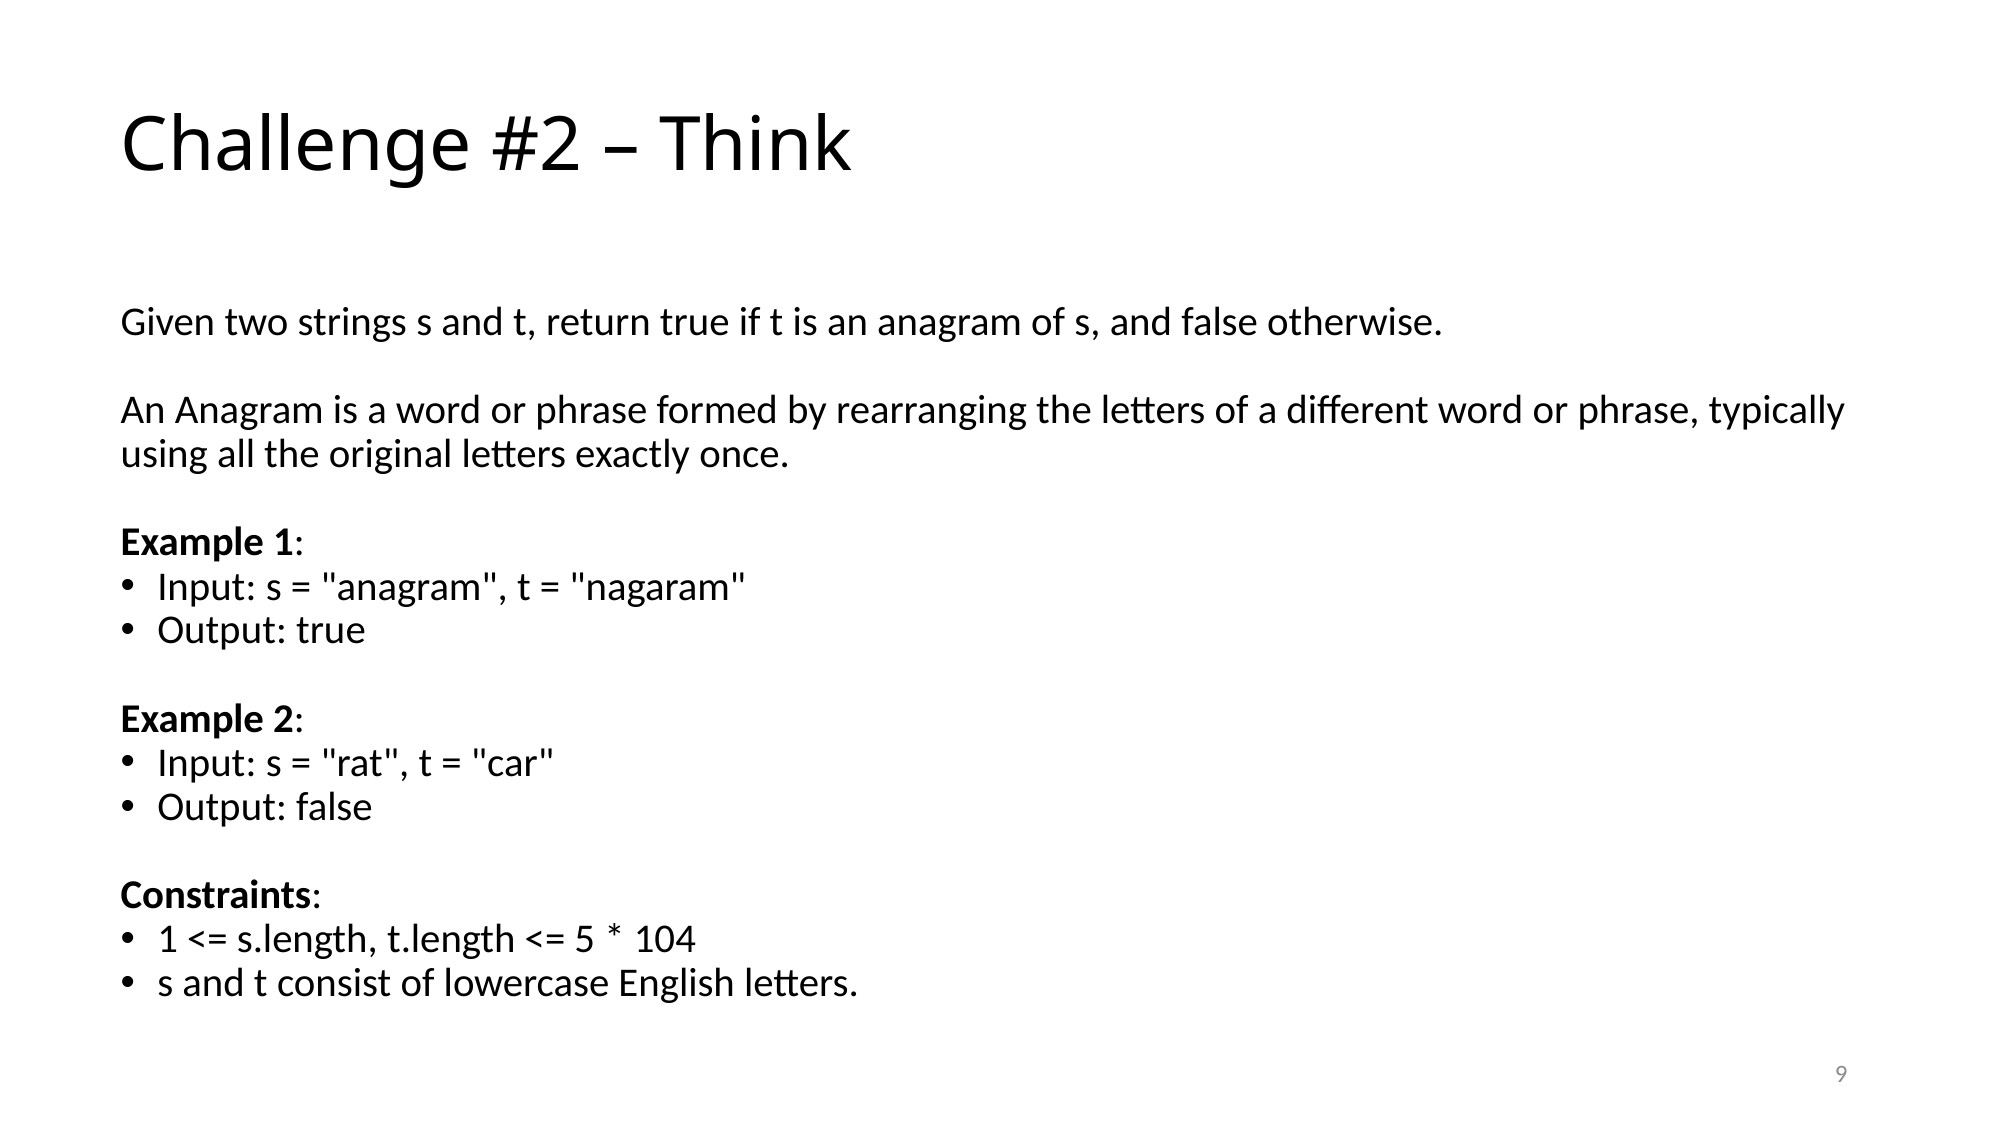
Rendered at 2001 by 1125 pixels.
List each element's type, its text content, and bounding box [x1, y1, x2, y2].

list Given two strings s and t, return true if t is an anagram of s, and false otherwise. An Anagram is a word or phrase formed by rearranging the letters of a different word or phrase, typically using all the original letters exactly once. Example 1: Input: s = "anagram", t = "nagaram" Output: true Example 2: Input: s = "rat", t = "car" Output: false Constraints: 1 <= s.length, t.length <= 5 * 104 s and t consist of lowercase English letters. [105, 292, 1895, 1014]
title Challenge #2 – Think [105, 52, 1895, 240]
slide_number 9 [1412, 1042, 1863, 1103]
